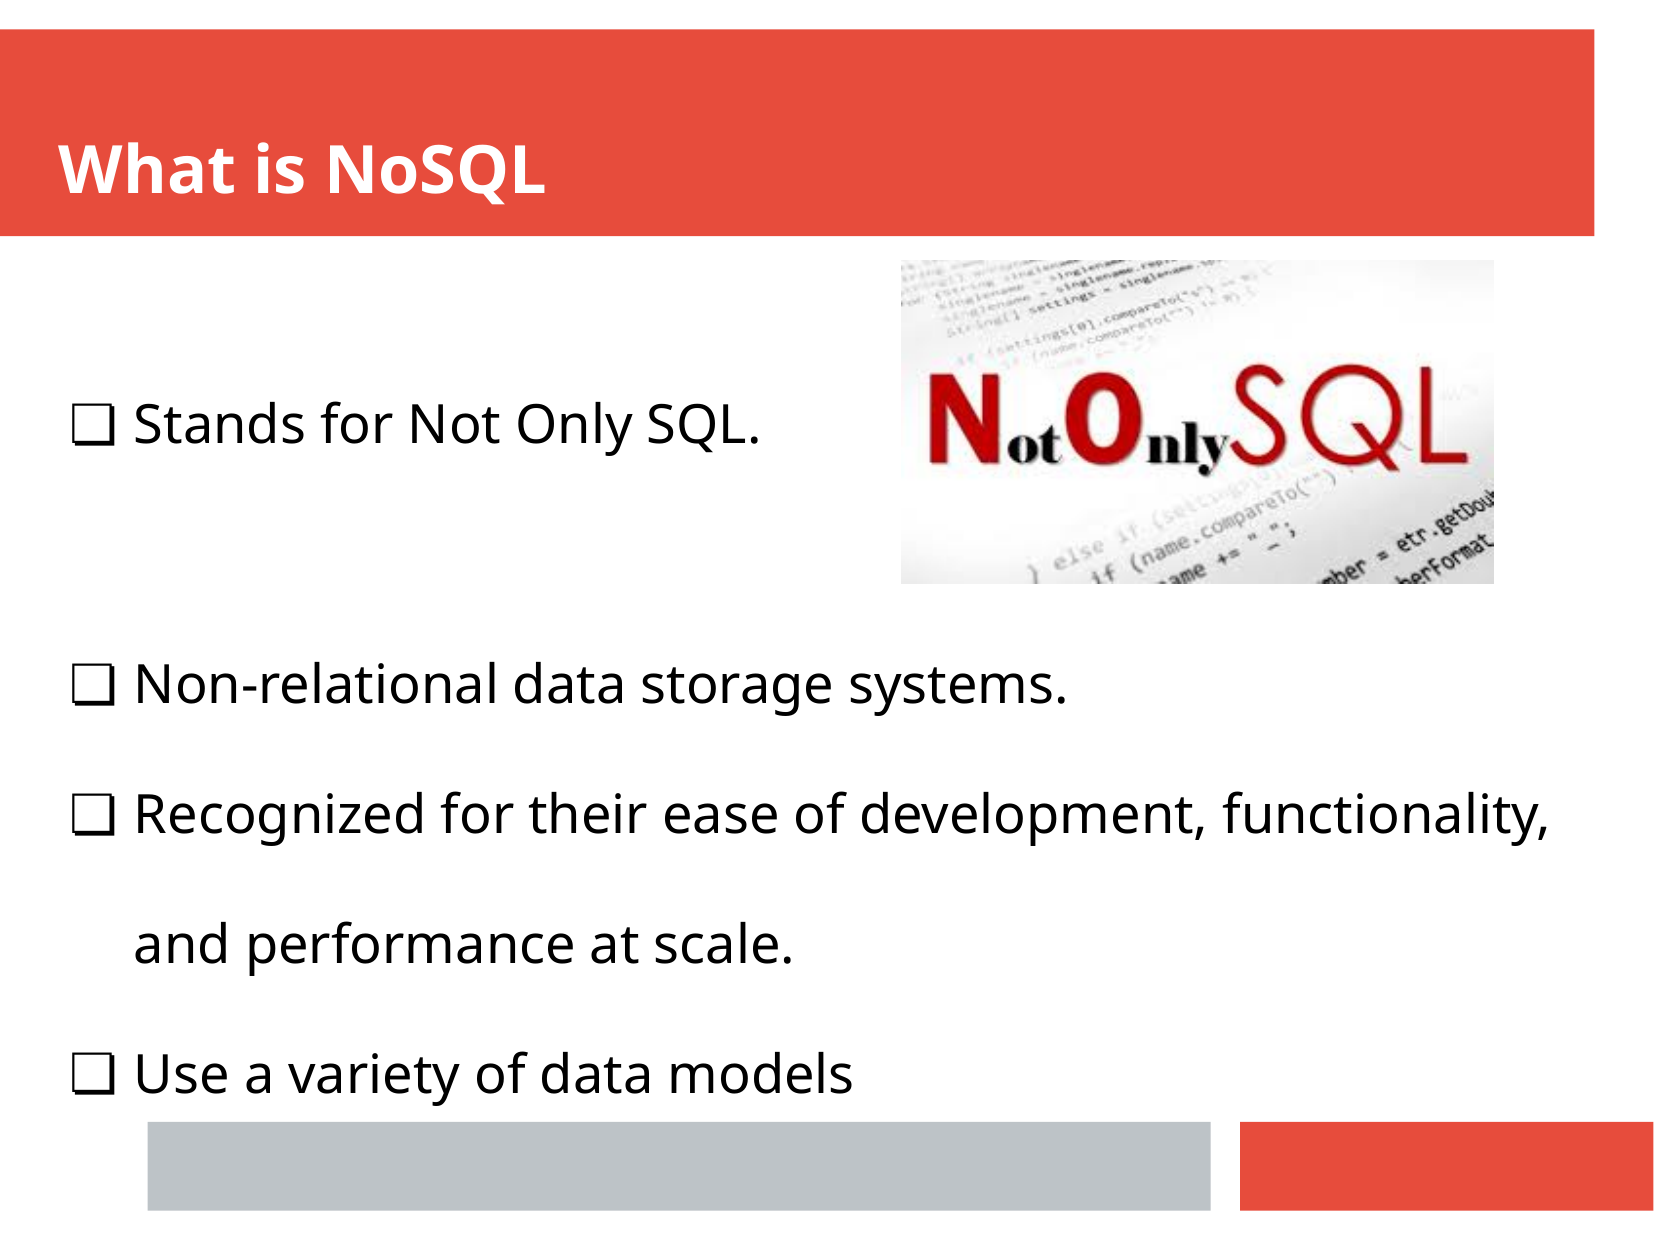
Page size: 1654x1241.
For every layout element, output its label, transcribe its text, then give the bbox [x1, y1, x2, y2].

picture [901, 260, 1494, 584]
title What is NoSQL [59, 59, 1595, 207]
list Stands for Not Only SQL. Non-relational data storage systems. Recognized for their ease of development, functionality, and performance at scale. Use a variety of data models [59, 324, 1565, 1093]
